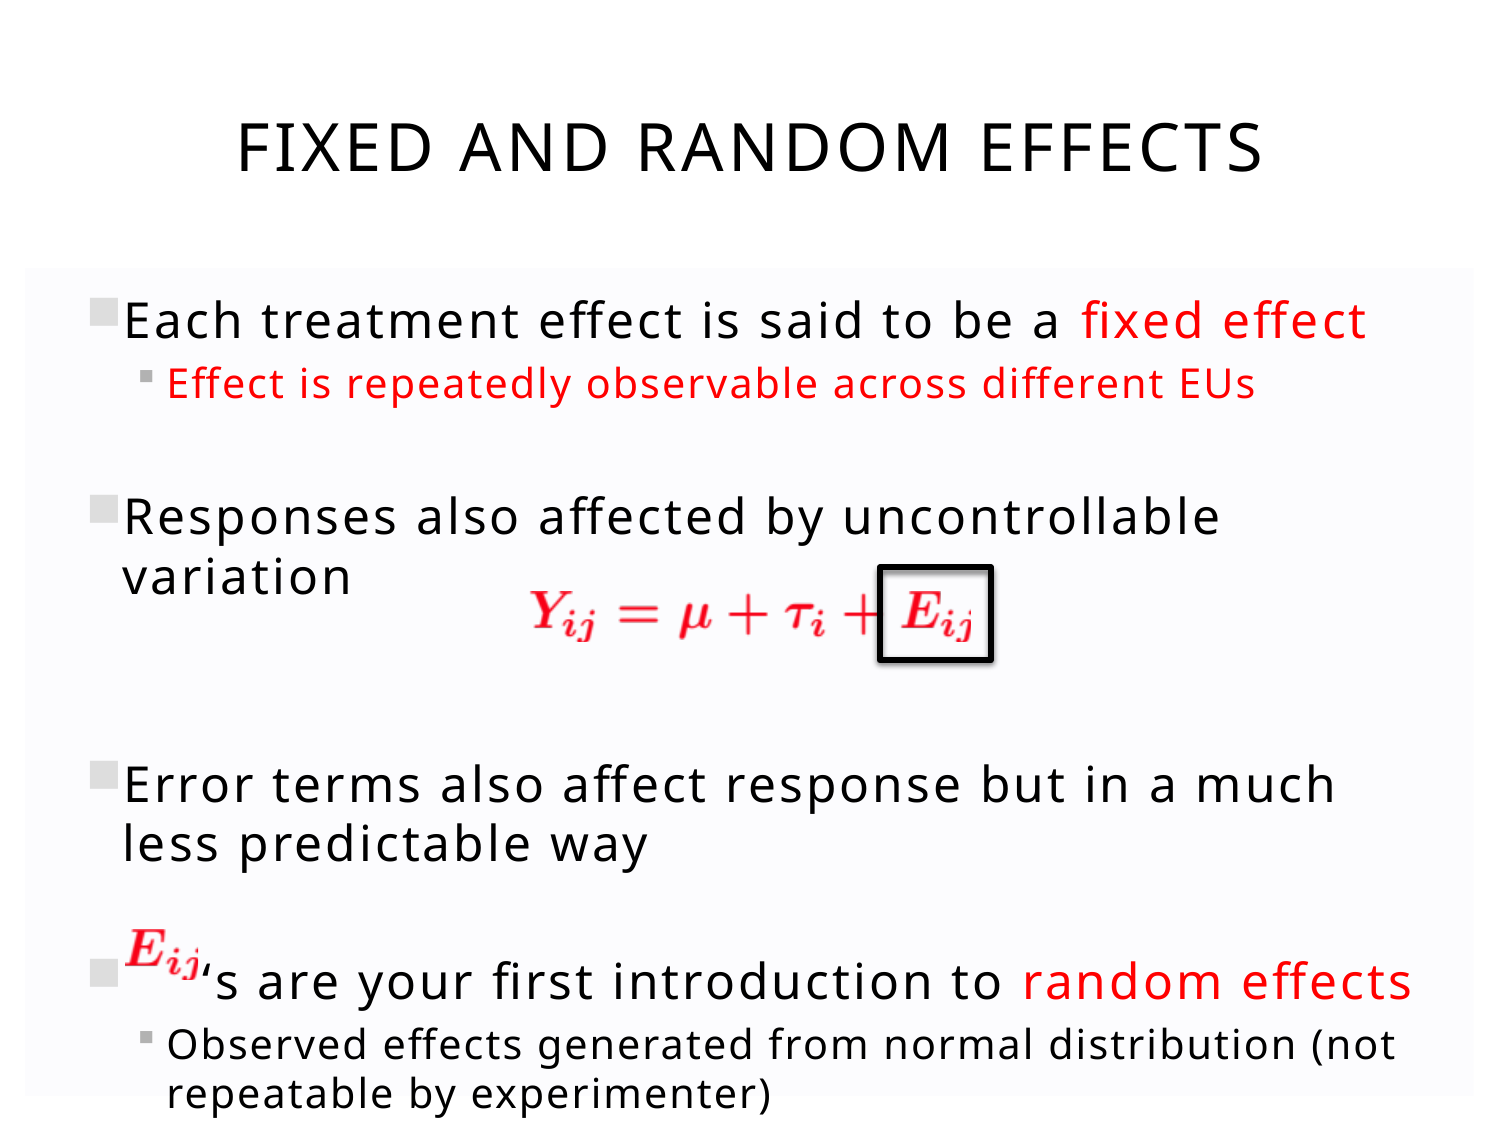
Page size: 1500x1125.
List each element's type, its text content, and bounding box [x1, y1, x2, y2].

list Each treatment effect is said to be a fixed effect Effect is repeatedly observable across different EUs Responses also affected by uncontrollable variation Error terms also affect response but in a much less predictable way ‘s are your first introduction to random effects Observed effects generated from normal distribution (not repeatable by experimenter) [62, 281, 1469, 1125]
picture [528, 591, 972, 642]
title Fixed and Random Effects [62, 58, 1438, 232]
text_box [879, 566, 992, 661]
picture [124, 929, 199, 981]
